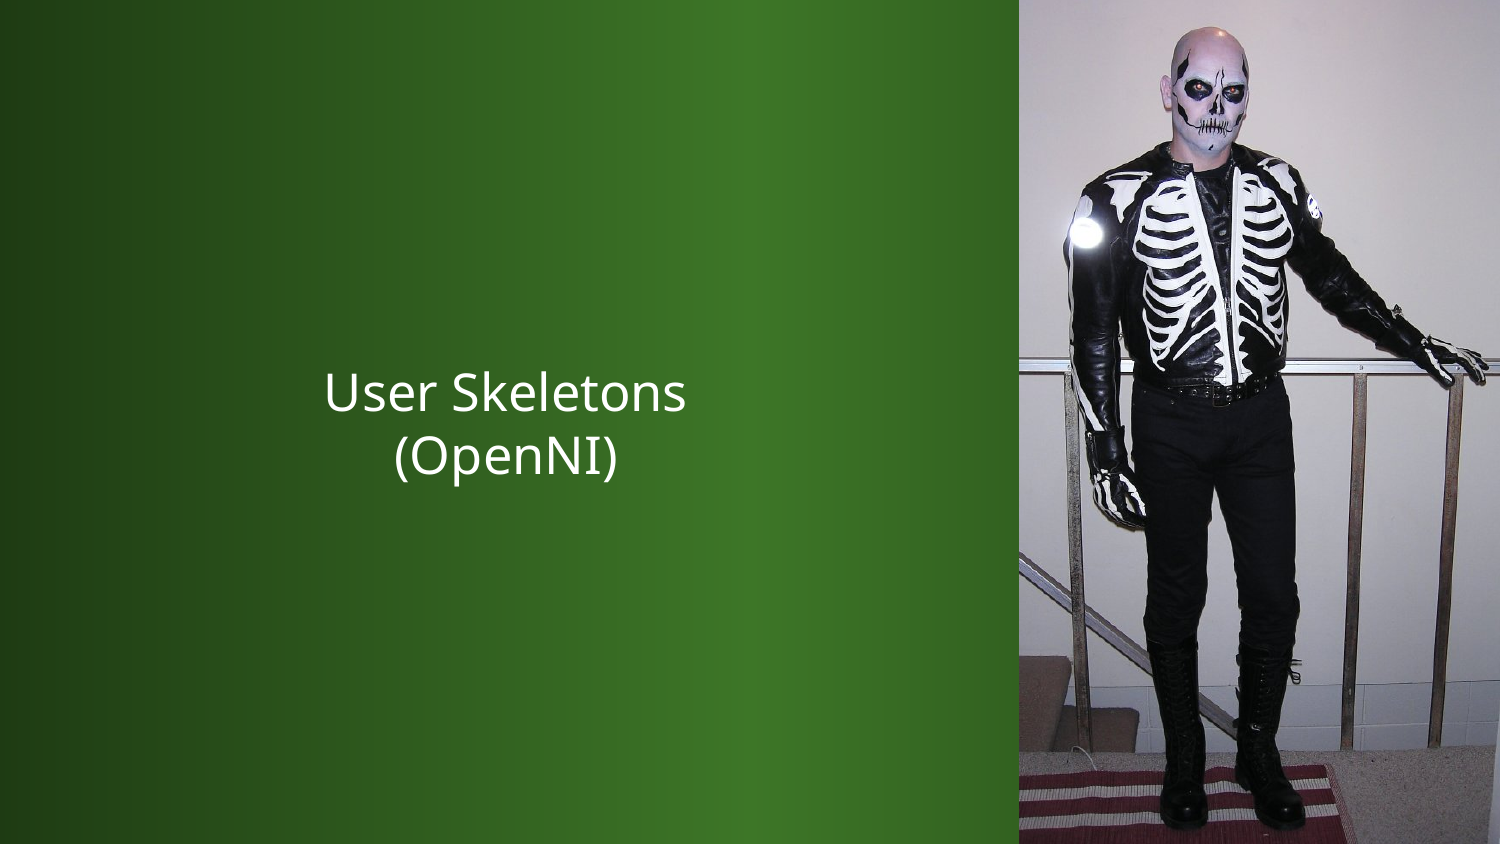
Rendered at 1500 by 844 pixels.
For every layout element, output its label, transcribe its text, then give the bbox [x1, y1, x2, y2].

picture [1019, 0, 1500, 844]
title User Skeletons (OpenNI) [187, 351, 825, 493]
